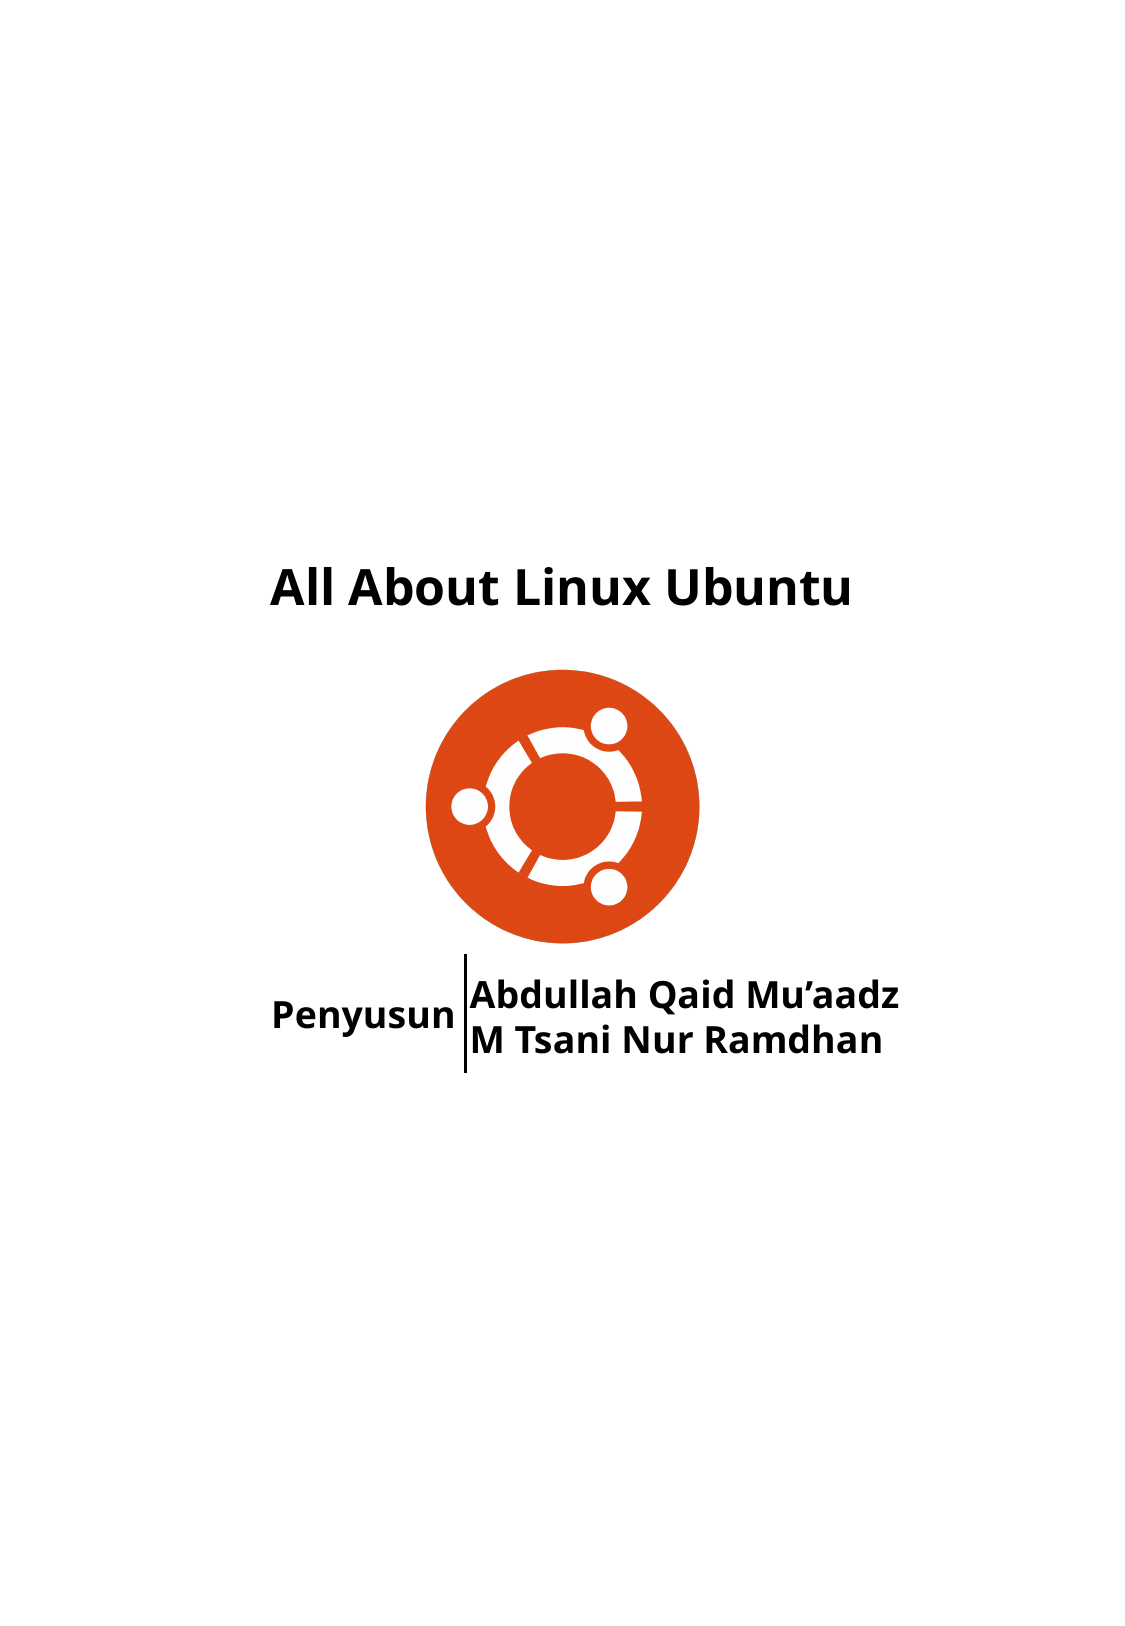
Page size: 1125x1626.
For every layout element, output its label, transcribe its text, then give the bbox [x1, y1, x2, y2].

picture [425, 669, 700, 944]
text_box All About Linux Ubuntu [259, 549, 866, 621]
text_box Penyusun [260, 985, 458, 1042]
text_box Abdullah Qaid Mu’aadz M Tsani Nur Ramdhan [467, 965, 912, 1067]
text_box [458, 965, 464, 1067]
